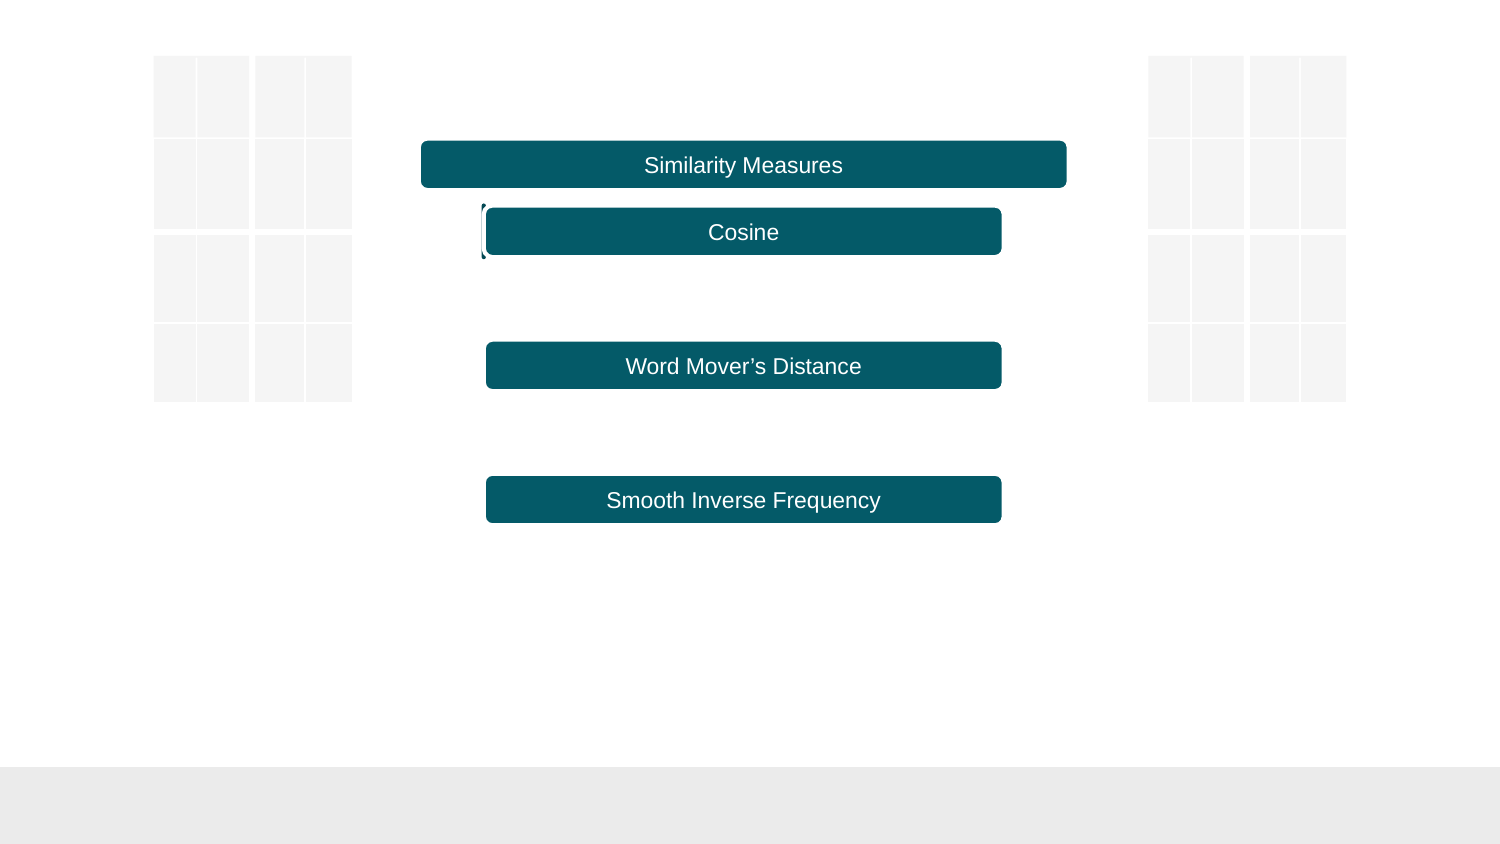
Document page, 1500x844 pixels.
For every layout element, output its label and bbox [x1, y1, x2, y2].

text_box [337, 138, 1151, 660]
